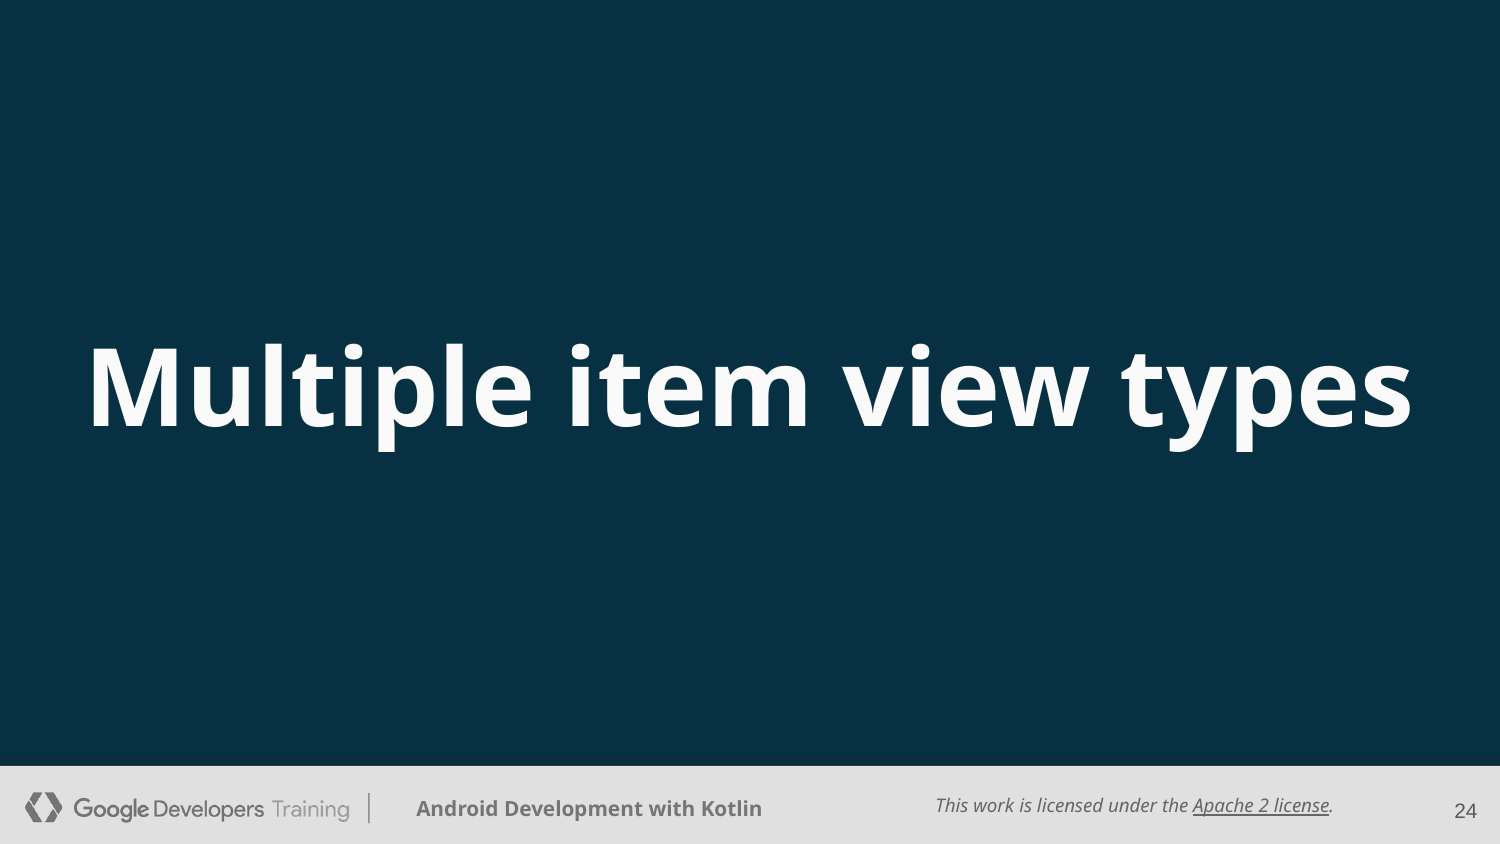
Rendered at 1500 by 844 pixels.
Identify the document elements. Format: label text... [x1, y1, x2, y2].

text_box Multiple item view types [51, 0, 1449, 766]
slide_number 24 [1402, 777, 1493, 842]
picture [0, 0, 1500, 844]
